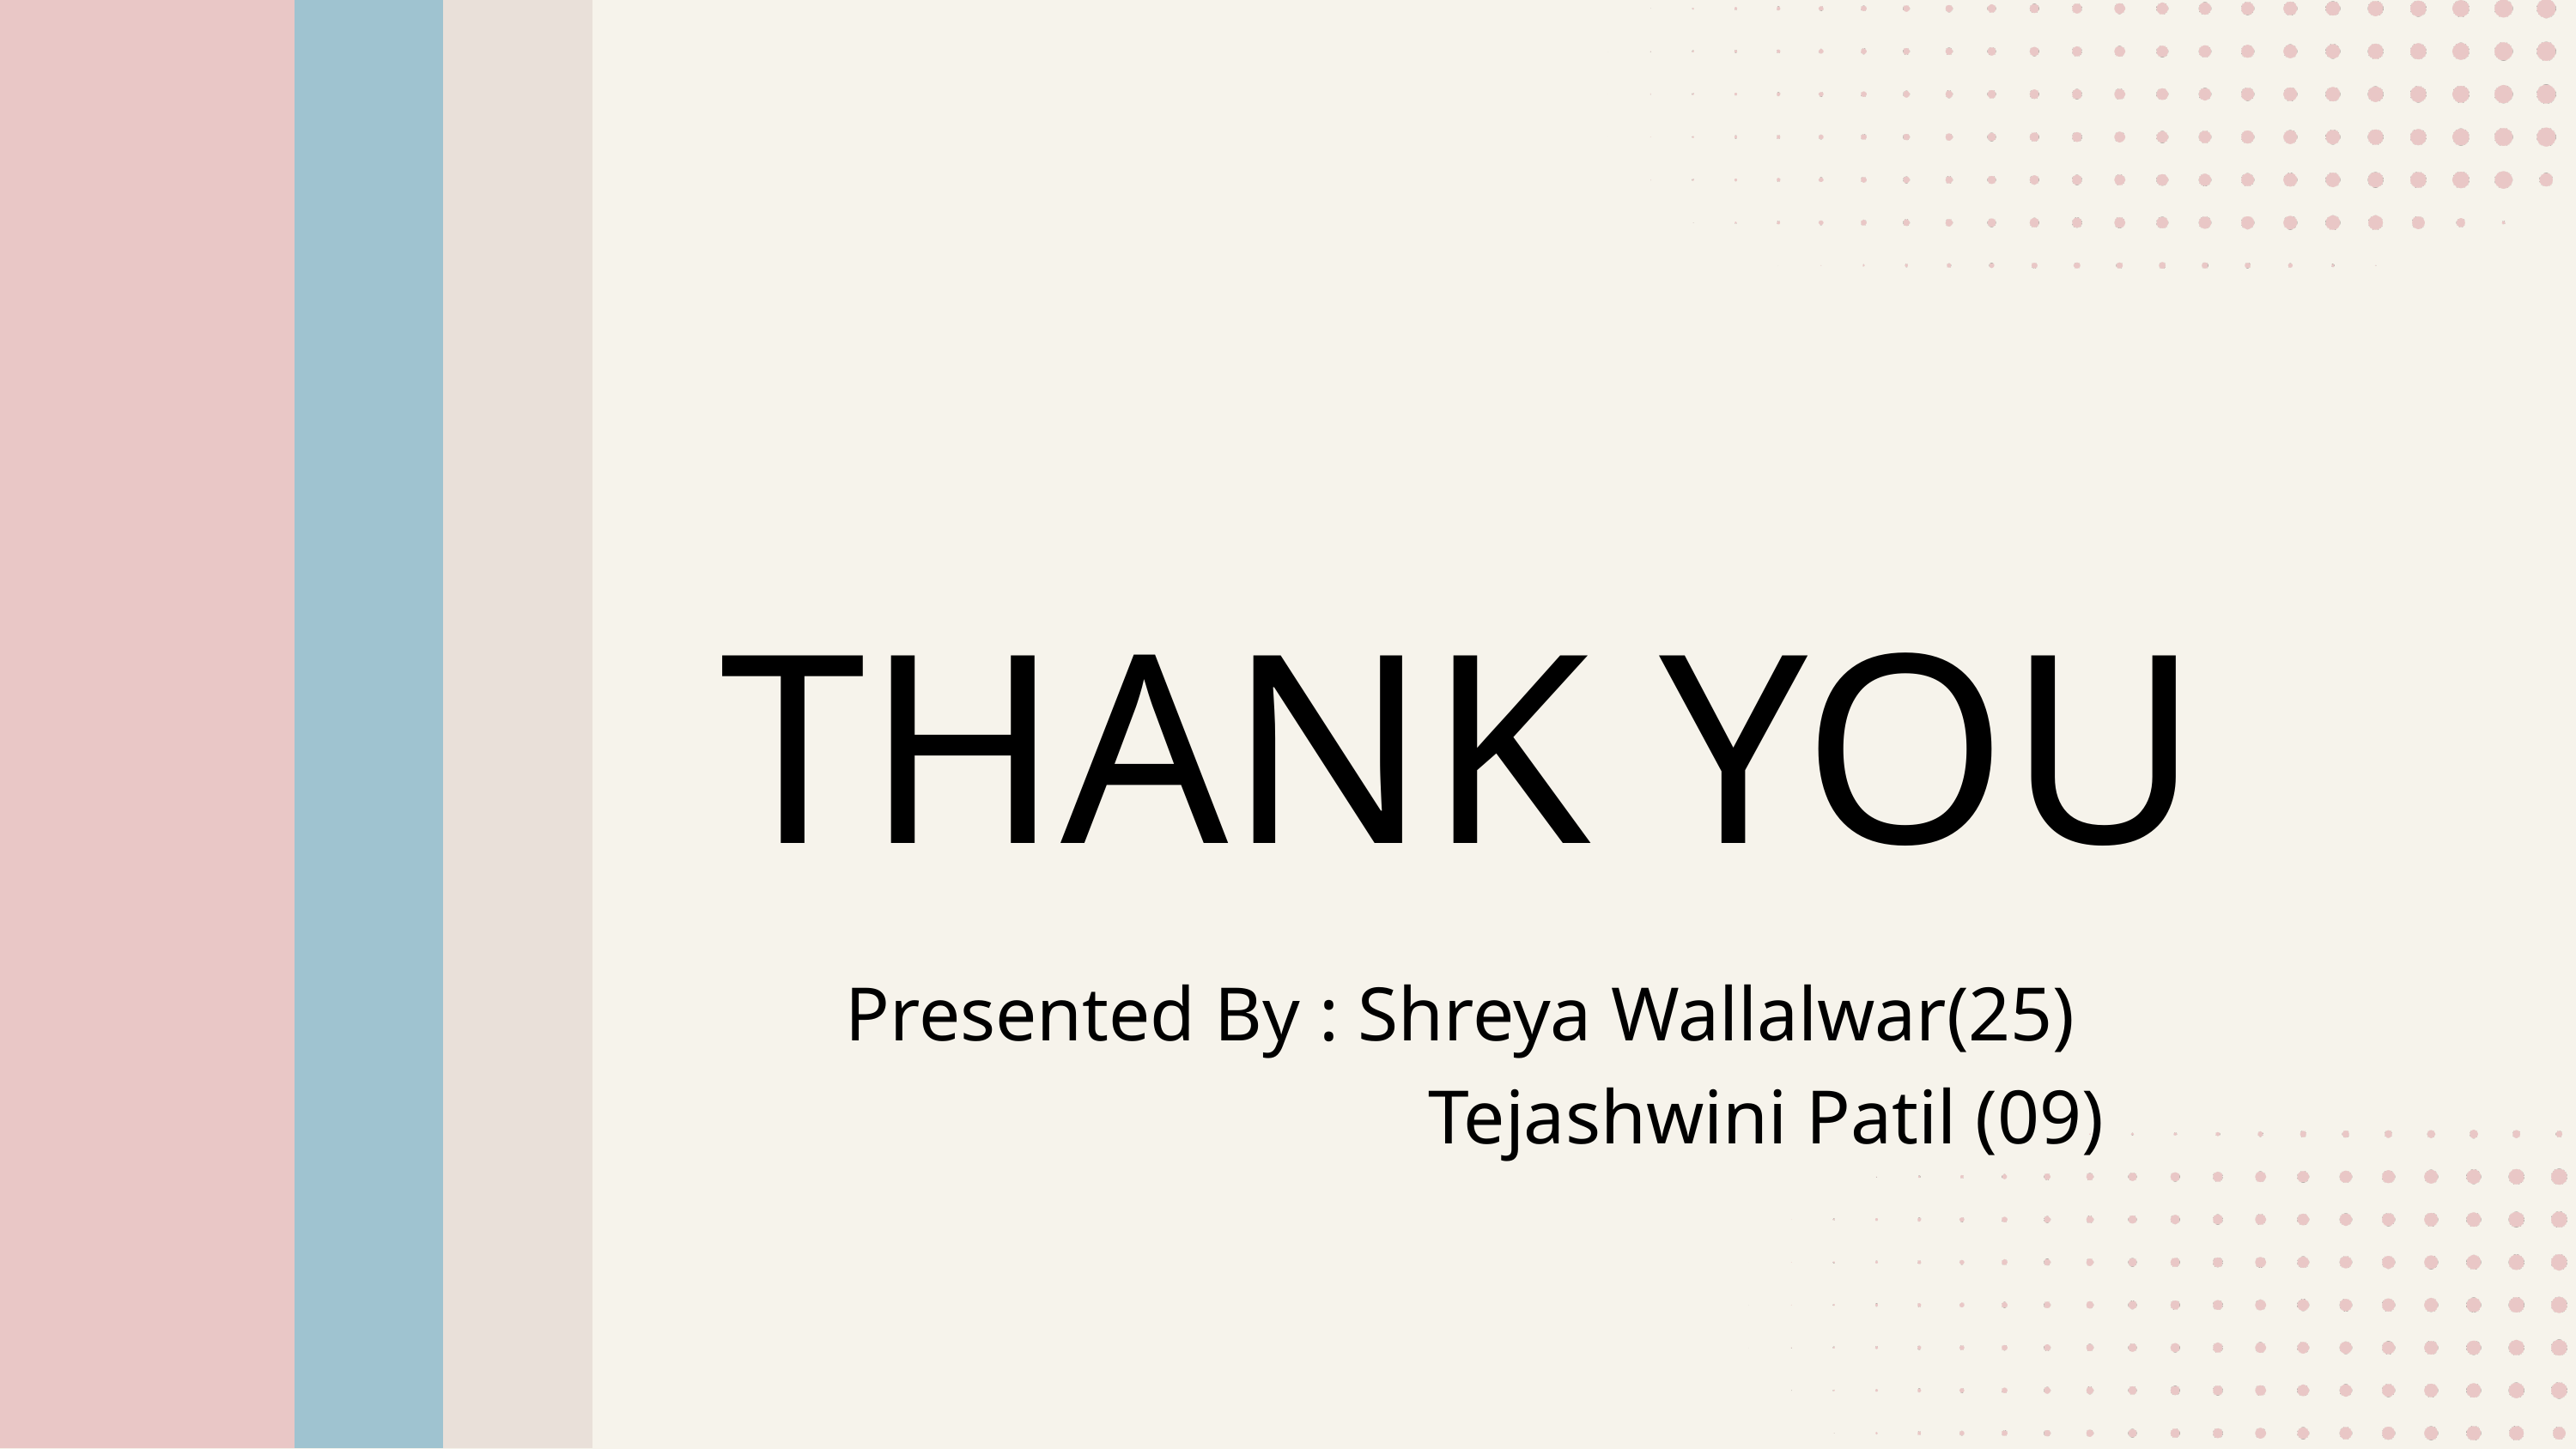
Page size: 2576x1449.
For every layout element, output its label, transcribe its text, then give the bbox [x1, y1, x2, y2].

text_box [1607, 0, 2576, 269]
text_box [1748, 1130, 2576, 1449]
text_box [0, 0, 593, 1449]
text_box Presented By : Shreya Wallalwar(25) Tejashwini Patil (09) [708, 952, 2212, 1159]
text_box THANK YOU [641, 527, 2280, 896]
